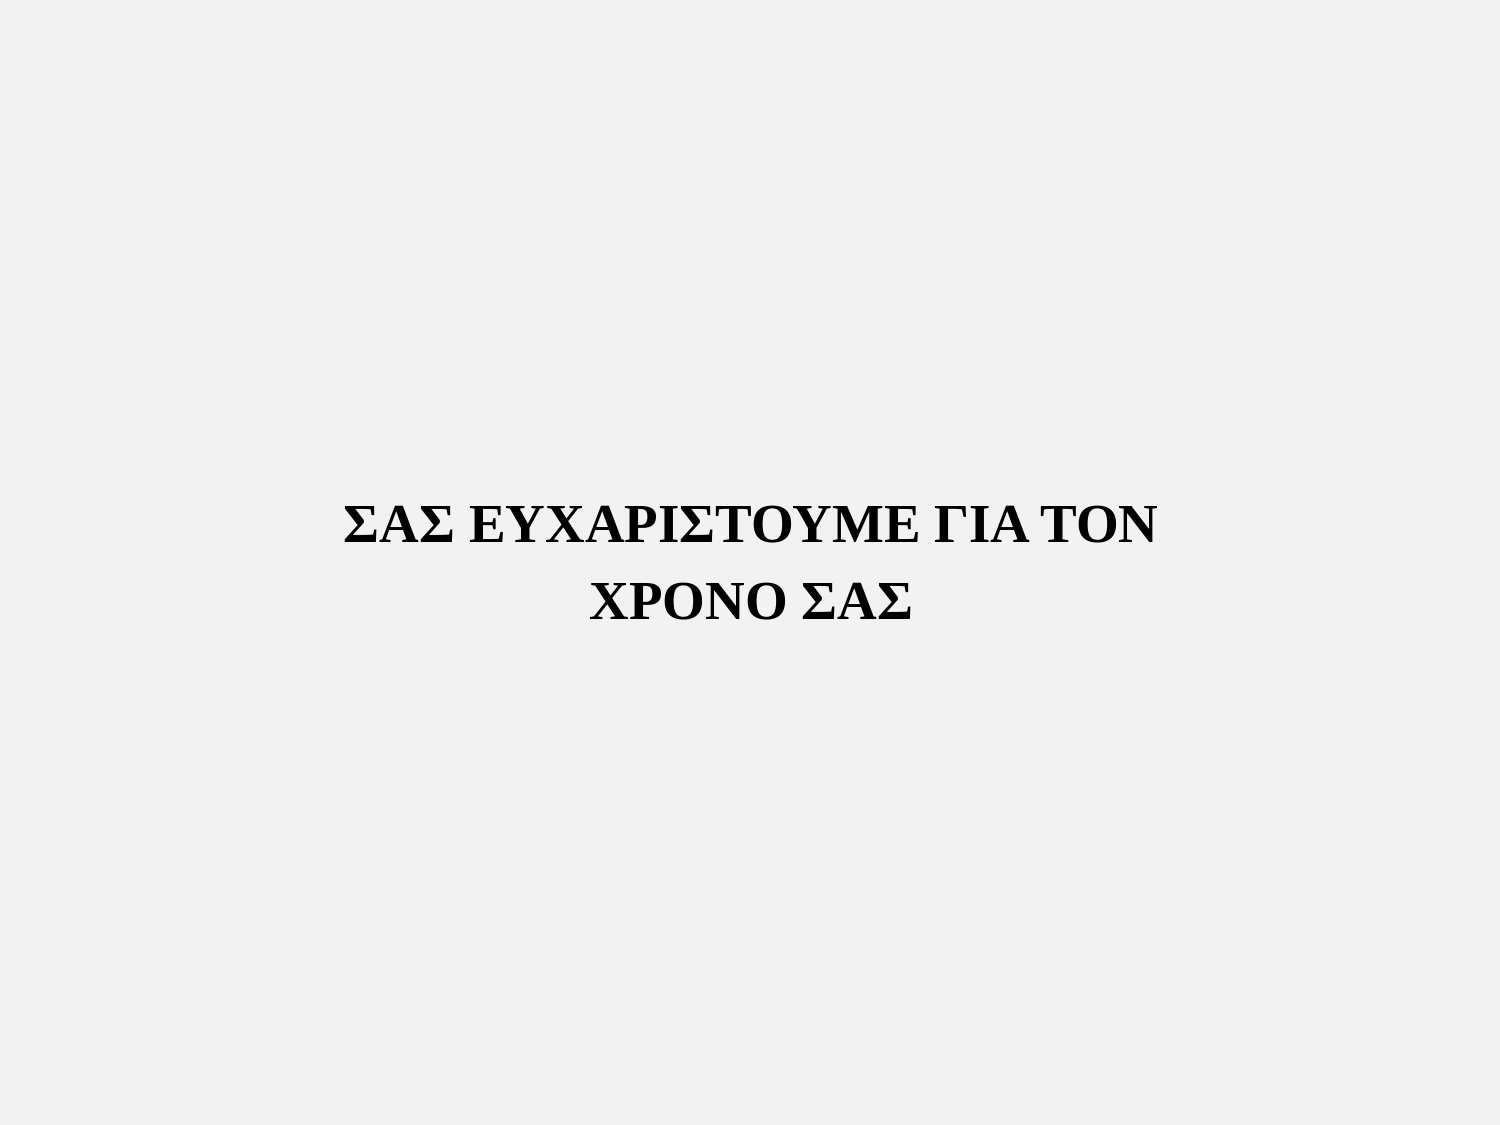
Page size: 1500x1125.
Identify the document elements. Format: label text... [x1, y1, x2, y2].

list ΣΑΣ ΕΥΧΑΡΙΣΤΟΥΜΕ ΓΙΑ ΤΟΝ ΧΡΟΝΟ ΣΑΣ [76, 479, 1427, 639]
